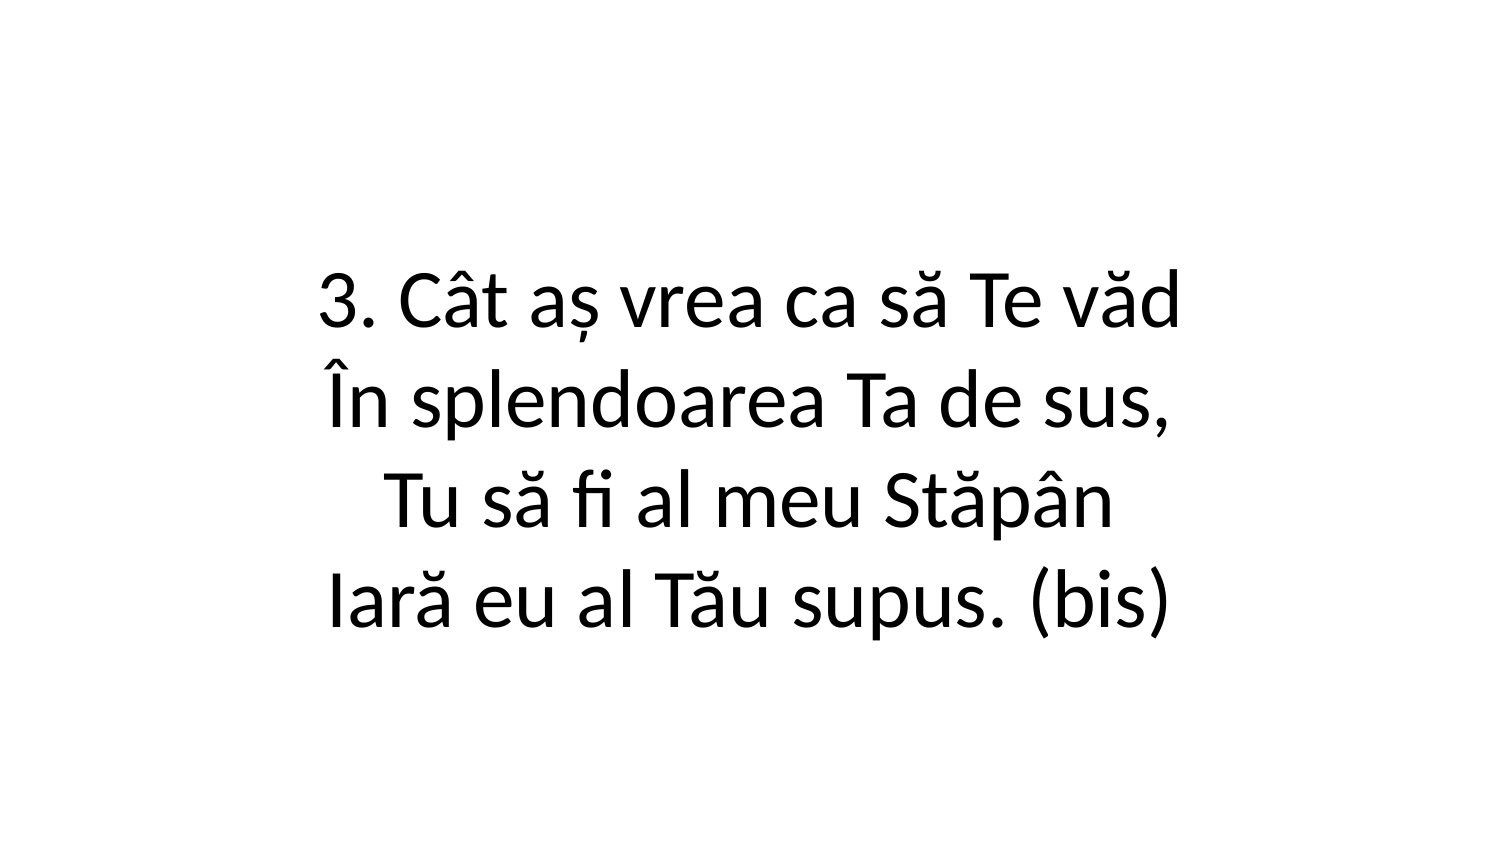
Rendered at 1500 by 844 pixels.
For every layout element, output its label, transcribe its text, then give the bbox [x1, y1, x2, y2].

text_box 3. Cât aș vrea ca să Te văd În splendoarea Ta de sus, Tu să fi al meu Stăpân Iară eu al Tău supus. (bis) [301, 192, 1199, 652]
